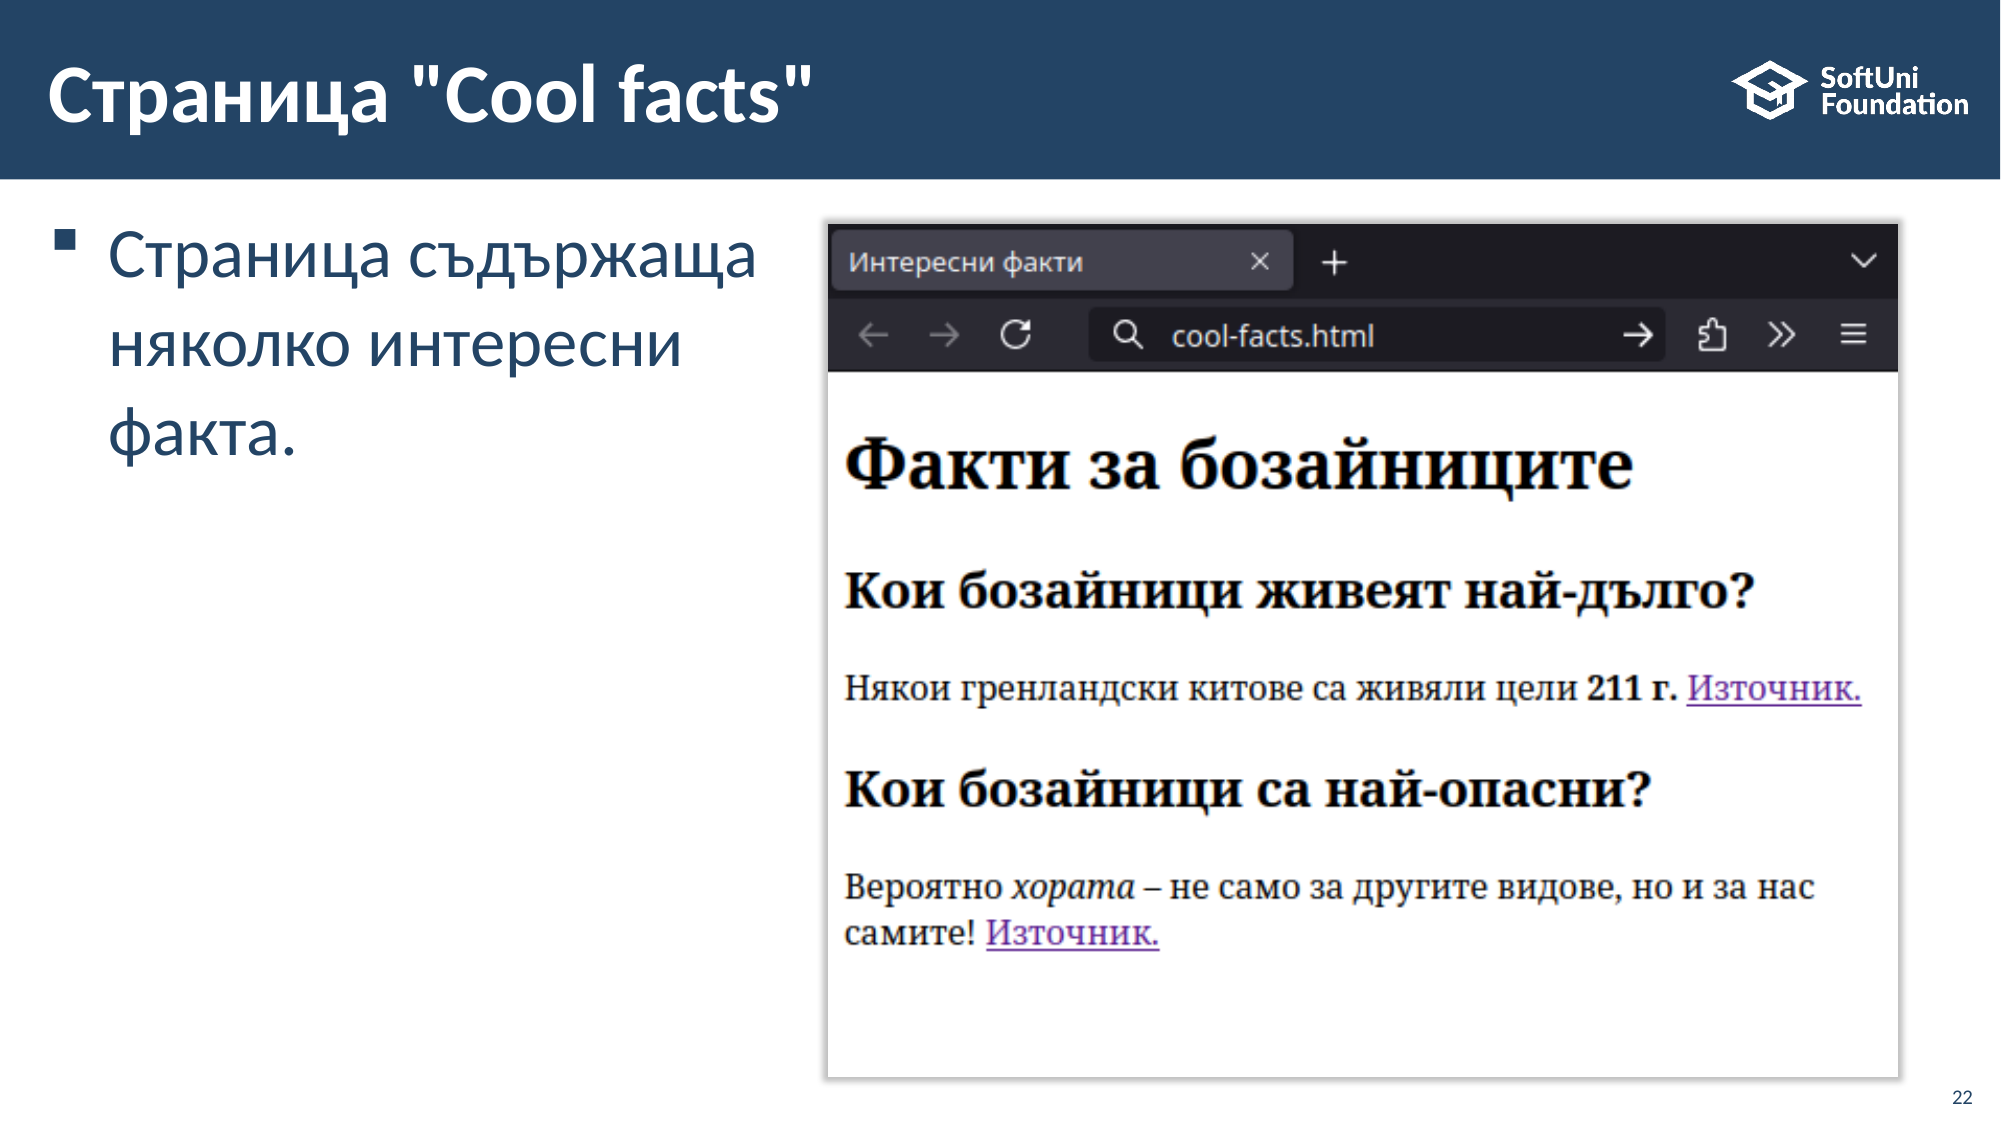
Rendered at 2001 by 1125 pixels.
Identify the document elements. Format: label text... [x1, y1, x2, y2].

picture [828, 224, 1898, 1077]
picture [1731, 60, 1968, 120]
list Страница съдържаща няколко интересни факта. [31, 196, 785, 1103]
slide_number 20 [1927, 1067, 1988, 1116]
title Страница "Cool facts" [31, 16, 1716, 162]
